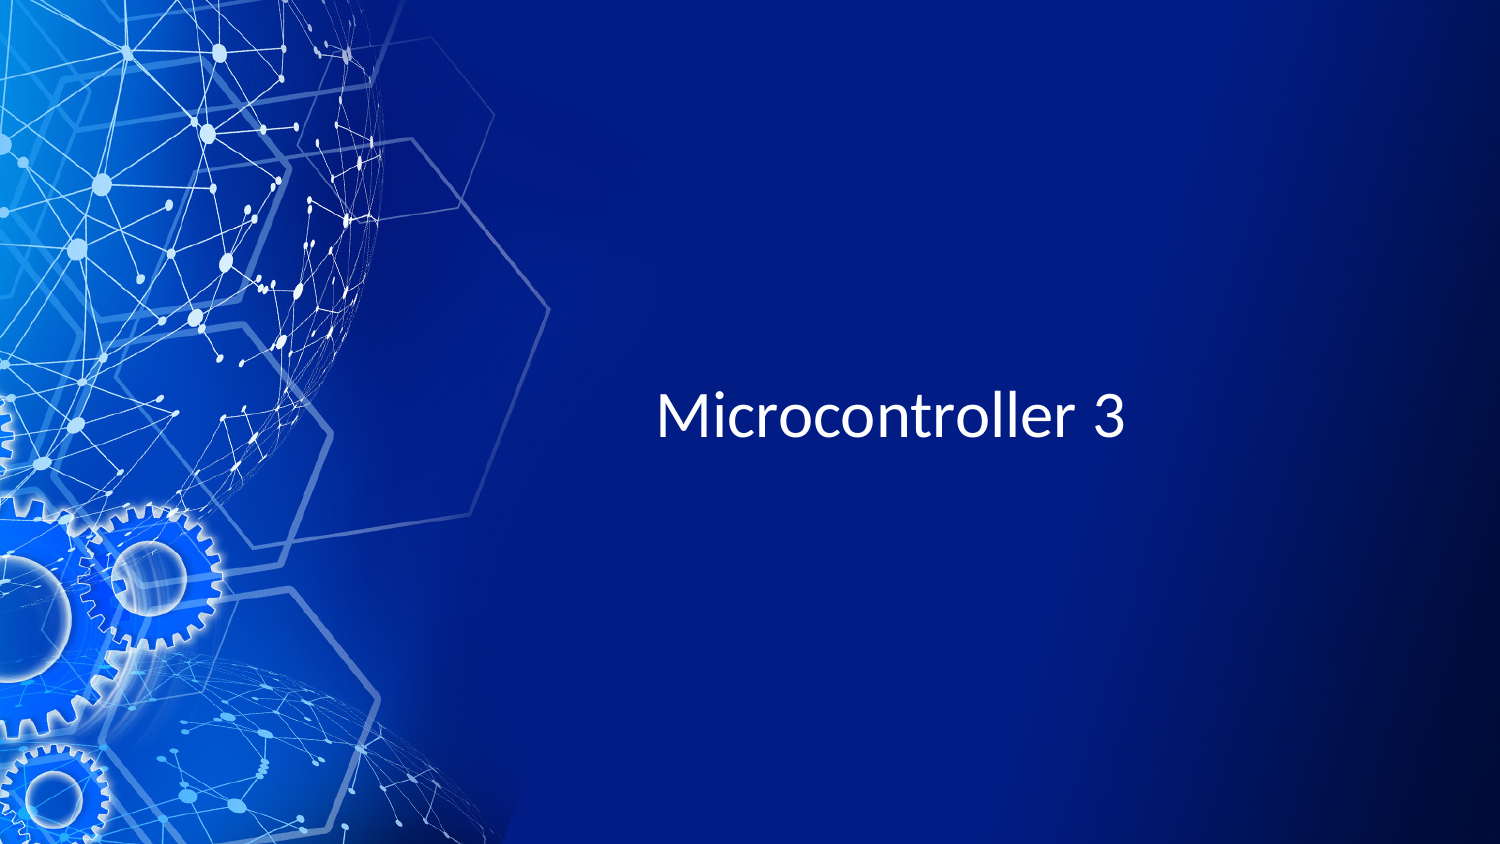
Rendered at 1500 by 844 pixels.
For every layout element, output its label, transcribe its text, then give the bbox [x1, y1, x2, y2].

list Microcontroller 3 [355, 198, 1427, 774]
picture [0, 0, 1500, 844]
